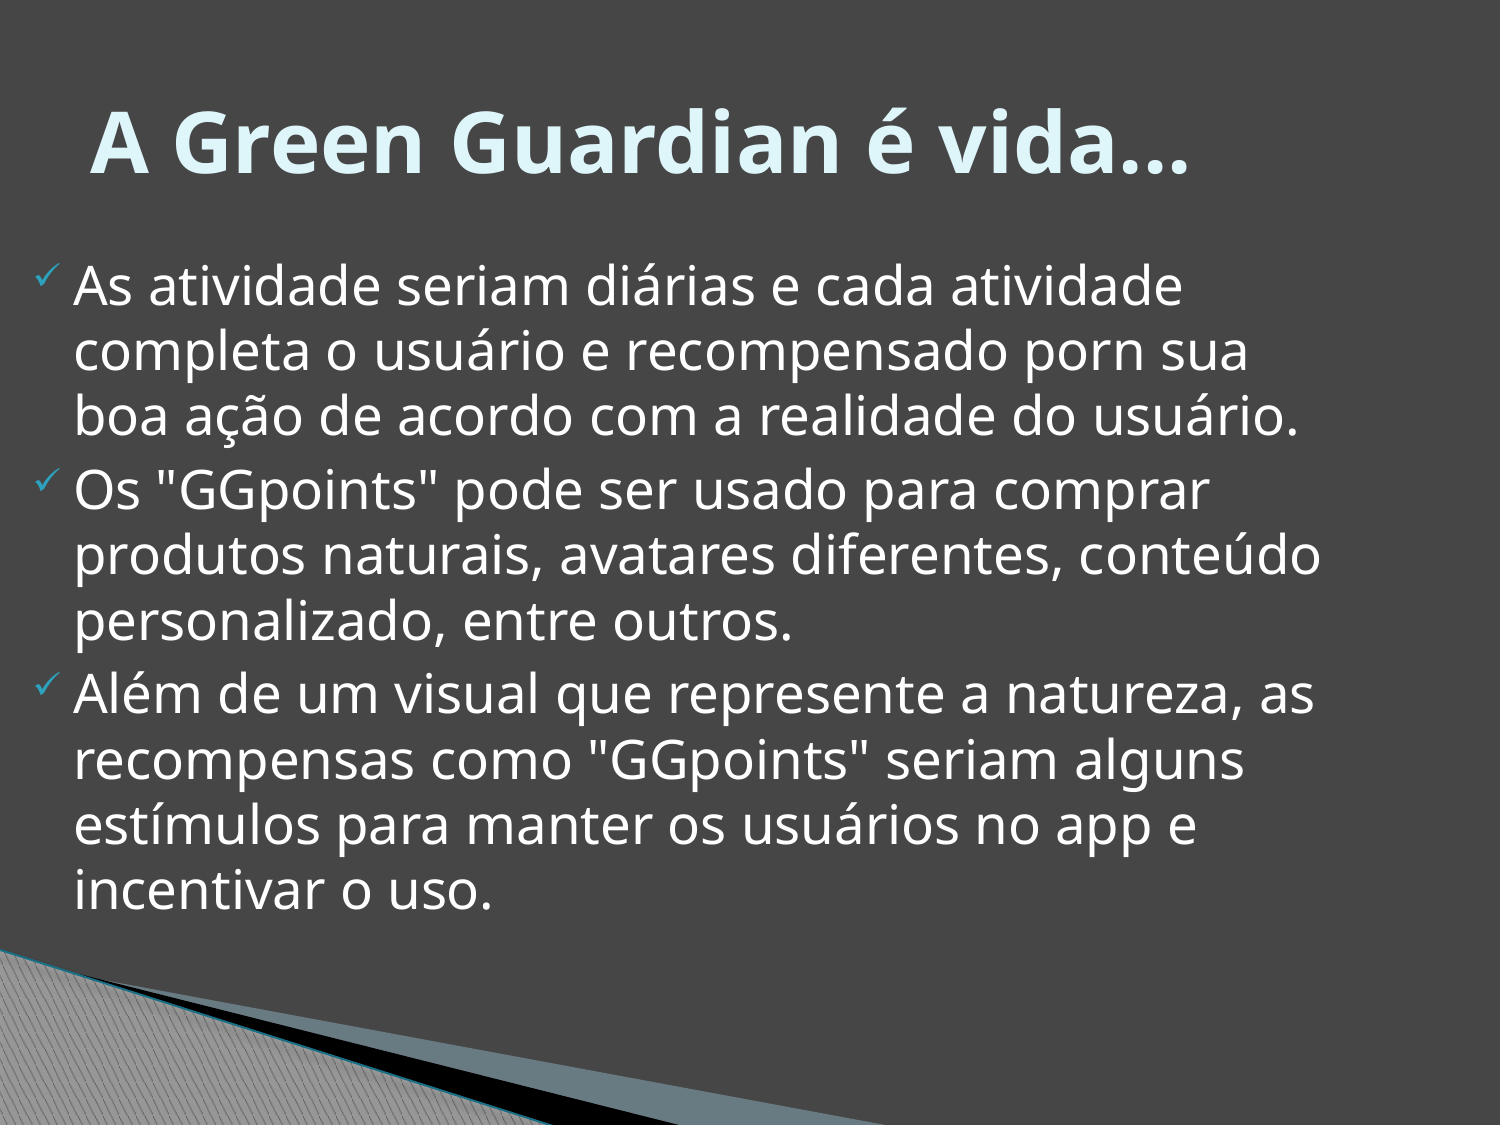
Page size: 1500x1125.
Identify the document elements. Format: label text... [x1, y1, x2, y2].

title A Green Guardian é vida... [75, 45, 1425, 233]
list As atividade seriam diárias e cada atividade completa o usuário e recompensado porn sua boa ação de acordo com a realidade do usuário. Os "GGpoints" pode ser usado para comprar produtos naturais, avatares diferentes, conteúdo personalizado, entre outros. Além de um visual que represente a natureza, as recompensas como "GGpoints" seriam alguns estímulos para manter os usuários no app e incentivar o uso. [0, 242, 1350, 986]
